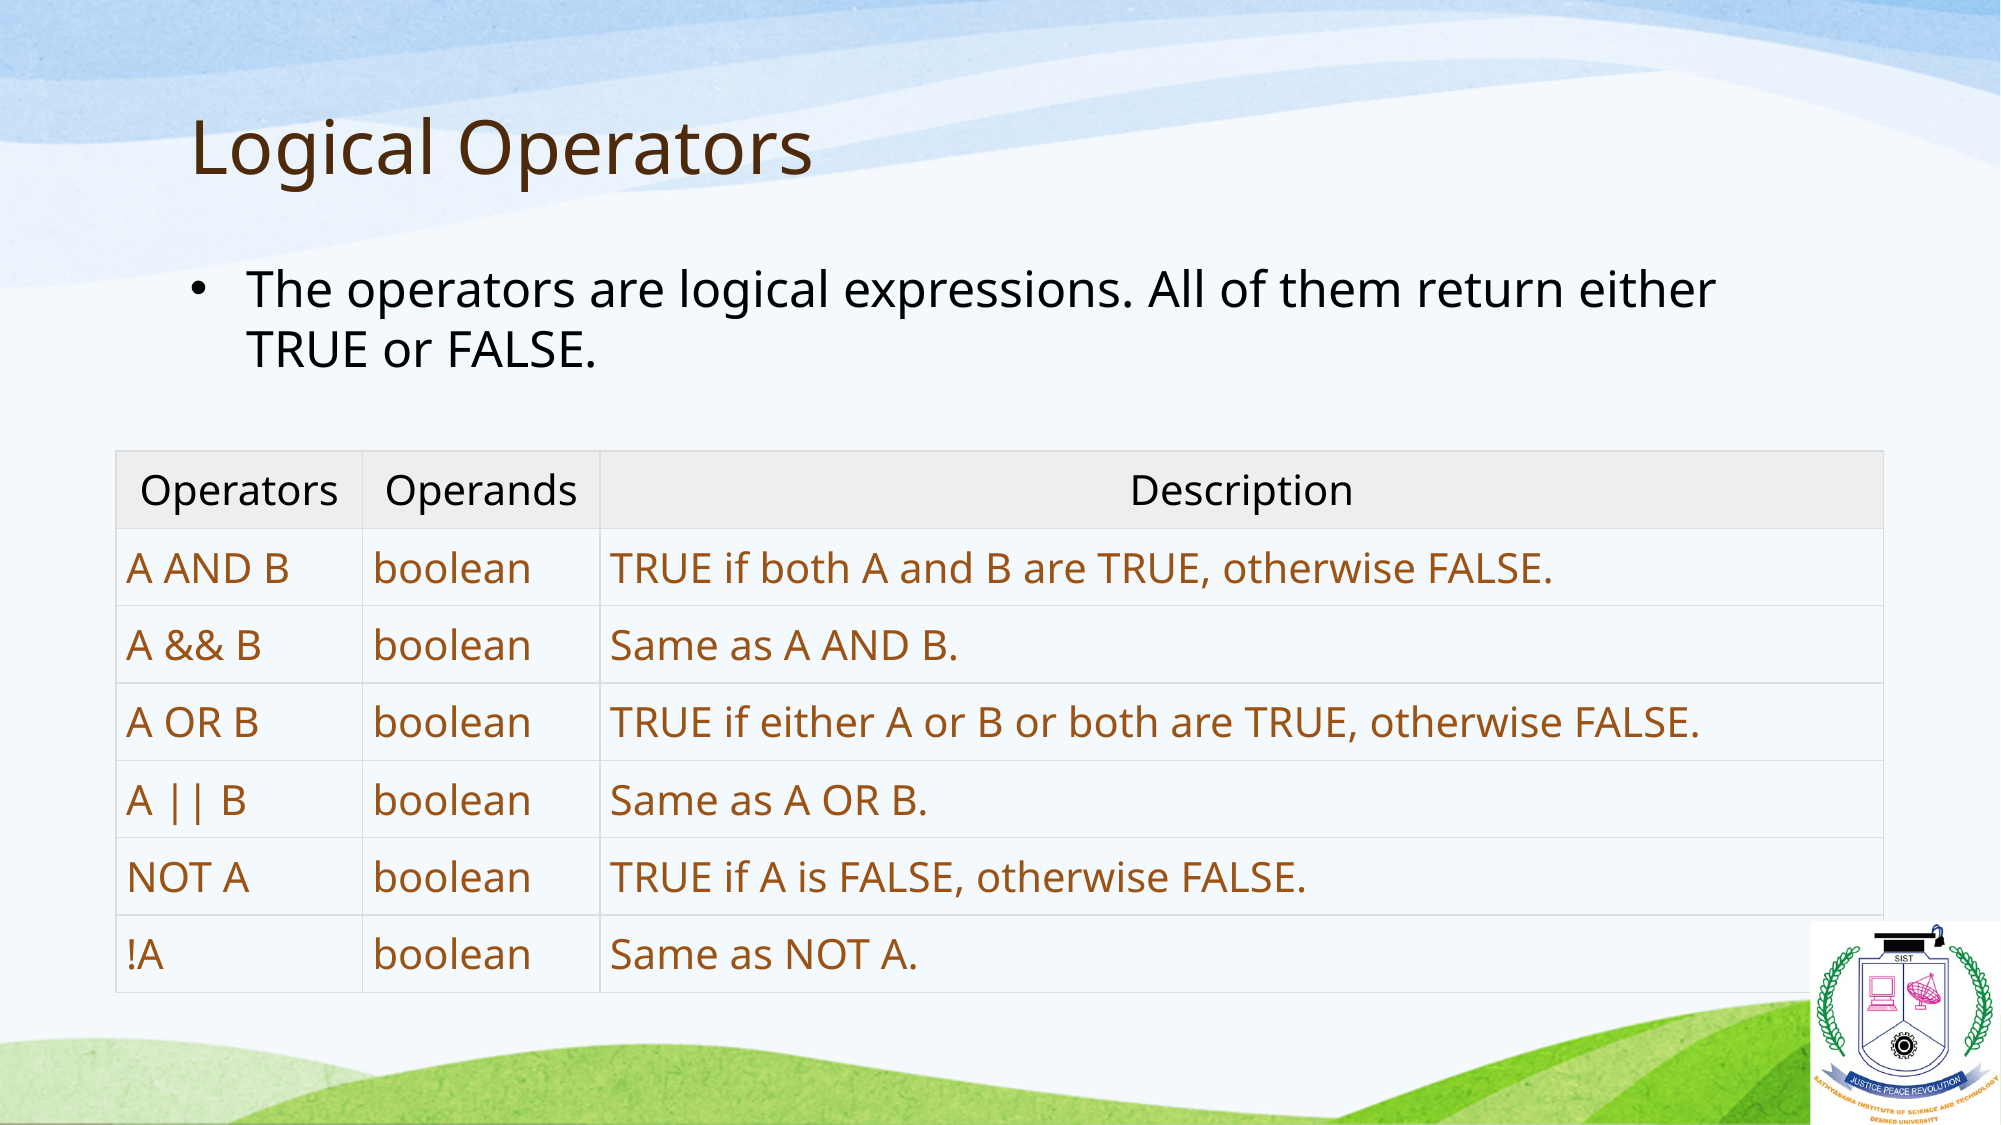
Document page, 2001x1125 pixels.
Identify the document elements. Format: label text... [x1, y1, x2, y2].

picture [0, 0, 2001, 1125]
title Logical Operators [174, 50, 1825, 249]
table_cell Same as NOT A. [601, 916, 1883, 992]
table_cell TRUE if either A or B or both are TRUE, otherwise FALSE. [601, 684, 1883, 760]
table_cell boolean [363, 761, 599, 837]
table_cell A || B [117, 761, 362, 837]
table_cell Same as A OR B. [601, 761, 1883, 837]
table_cell TRUE if A is FALSE, otherwise FALSE. [601, 838, 1883, 914]
table_header Operators [117, 452, 362, 528]
table_cell Same as A AND B. [601, 606, 1883, 682]
table_cell A AND B [117, 529, 362, 605]
table_cell TRUE if both A and B are TRUE, otherwise FALSE. [601, 529, 1883, 605]
table_cell A && B [117, 606, 362, 682]
table_cell NOT A [117, 838, 362, 914]
table_cell boolean [363, 838, 599, 914]
table_header Operands [363, 452, 599, 528]
table_cell A OR B [117, 684, 362, 760]
table_cell boolean [363, 606, 599, 682]
table_cell !A [117, 916, 362, 992]
list The operators are logical expressions. All of them return either TRUE or FALSE. [174, 249, 1825, 450]
table_cell boolean [363, 684, 599, 760]
table_header Description [601, 452, 1883, 528]
table_cell boolean [363, 529, 599, 605]
table_cell boolean [363, 916, 599, 992]
